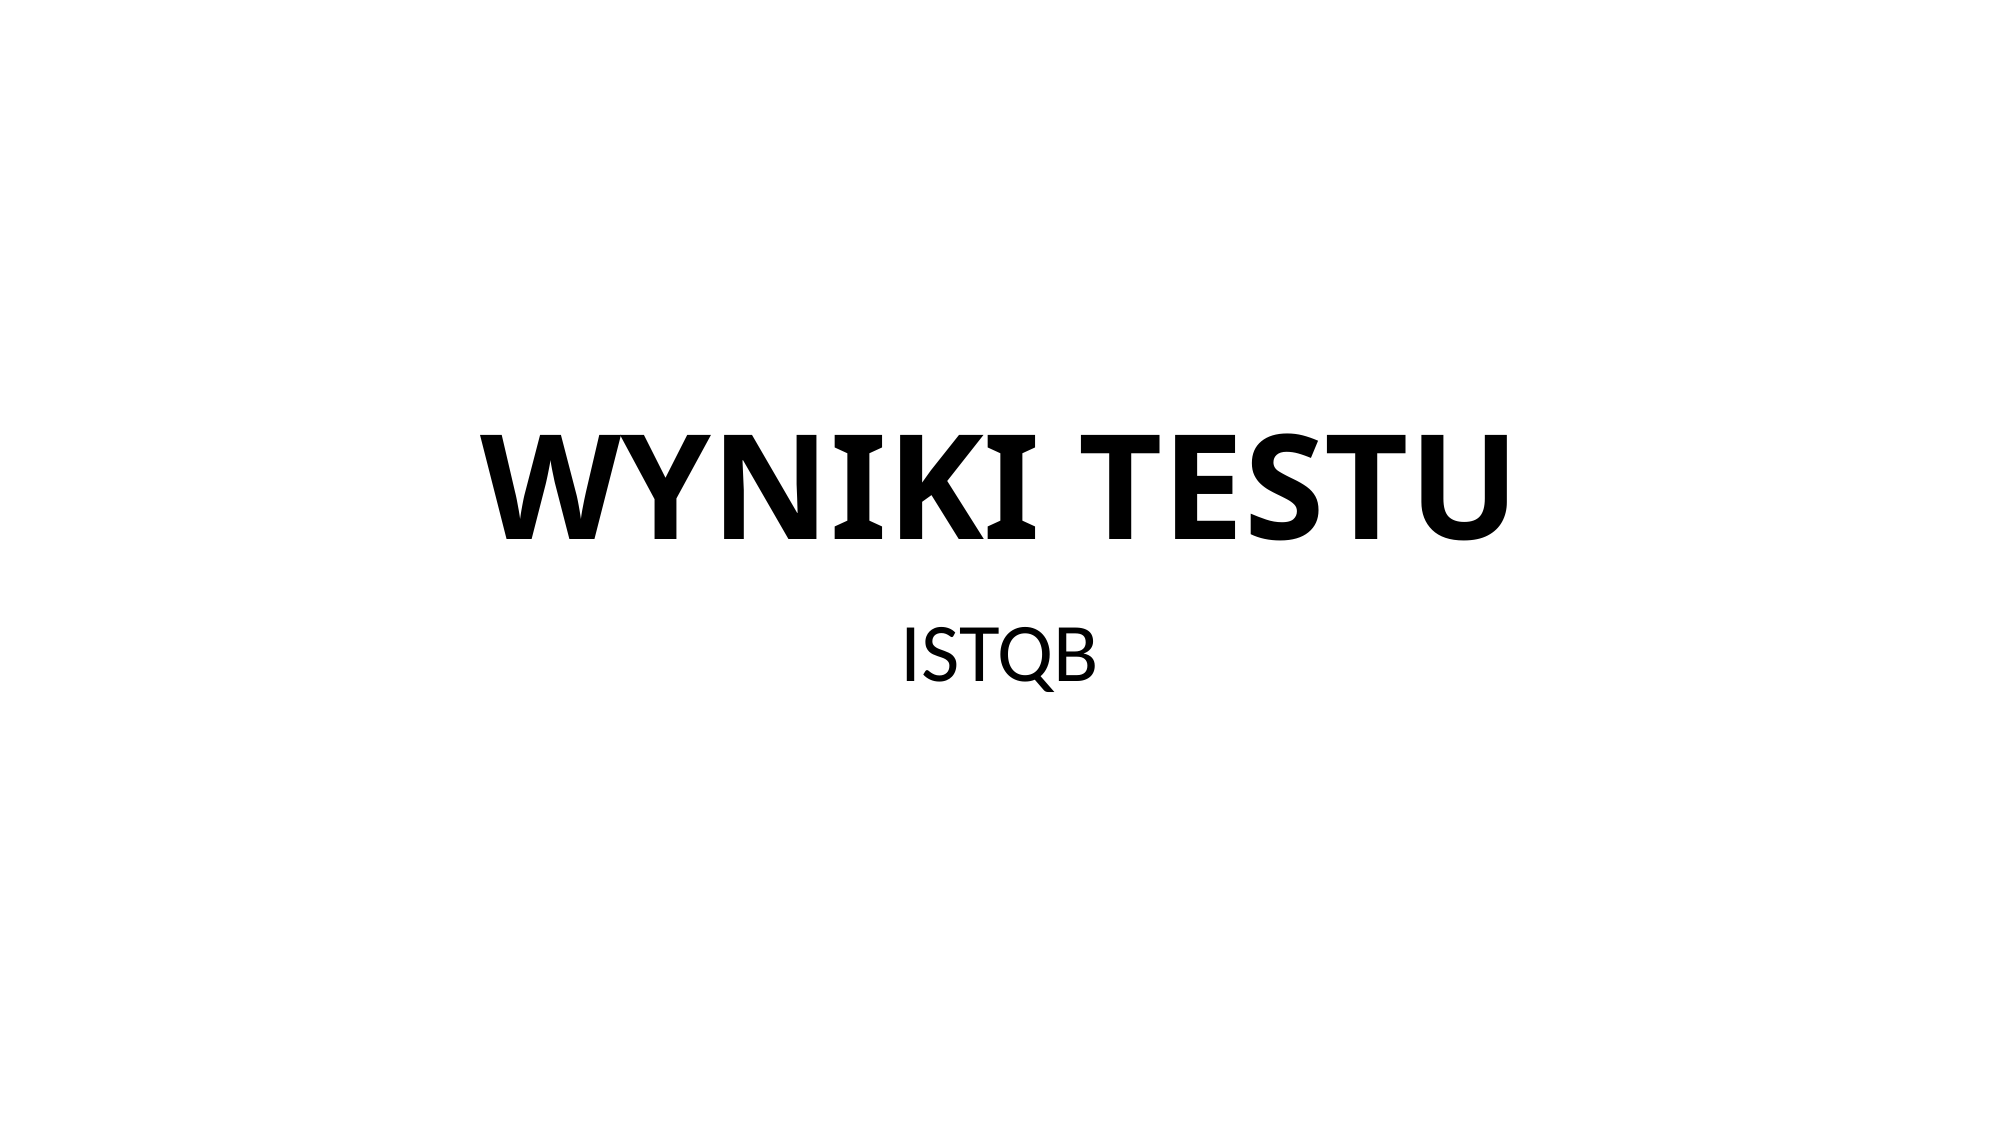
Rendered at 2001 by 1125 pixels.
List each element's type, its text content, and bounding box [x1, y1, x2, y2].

text_box ISTQB [249, 590, 1750, 863]
text_box WYNIKI TESTU [249, 184, 1750, 576]
